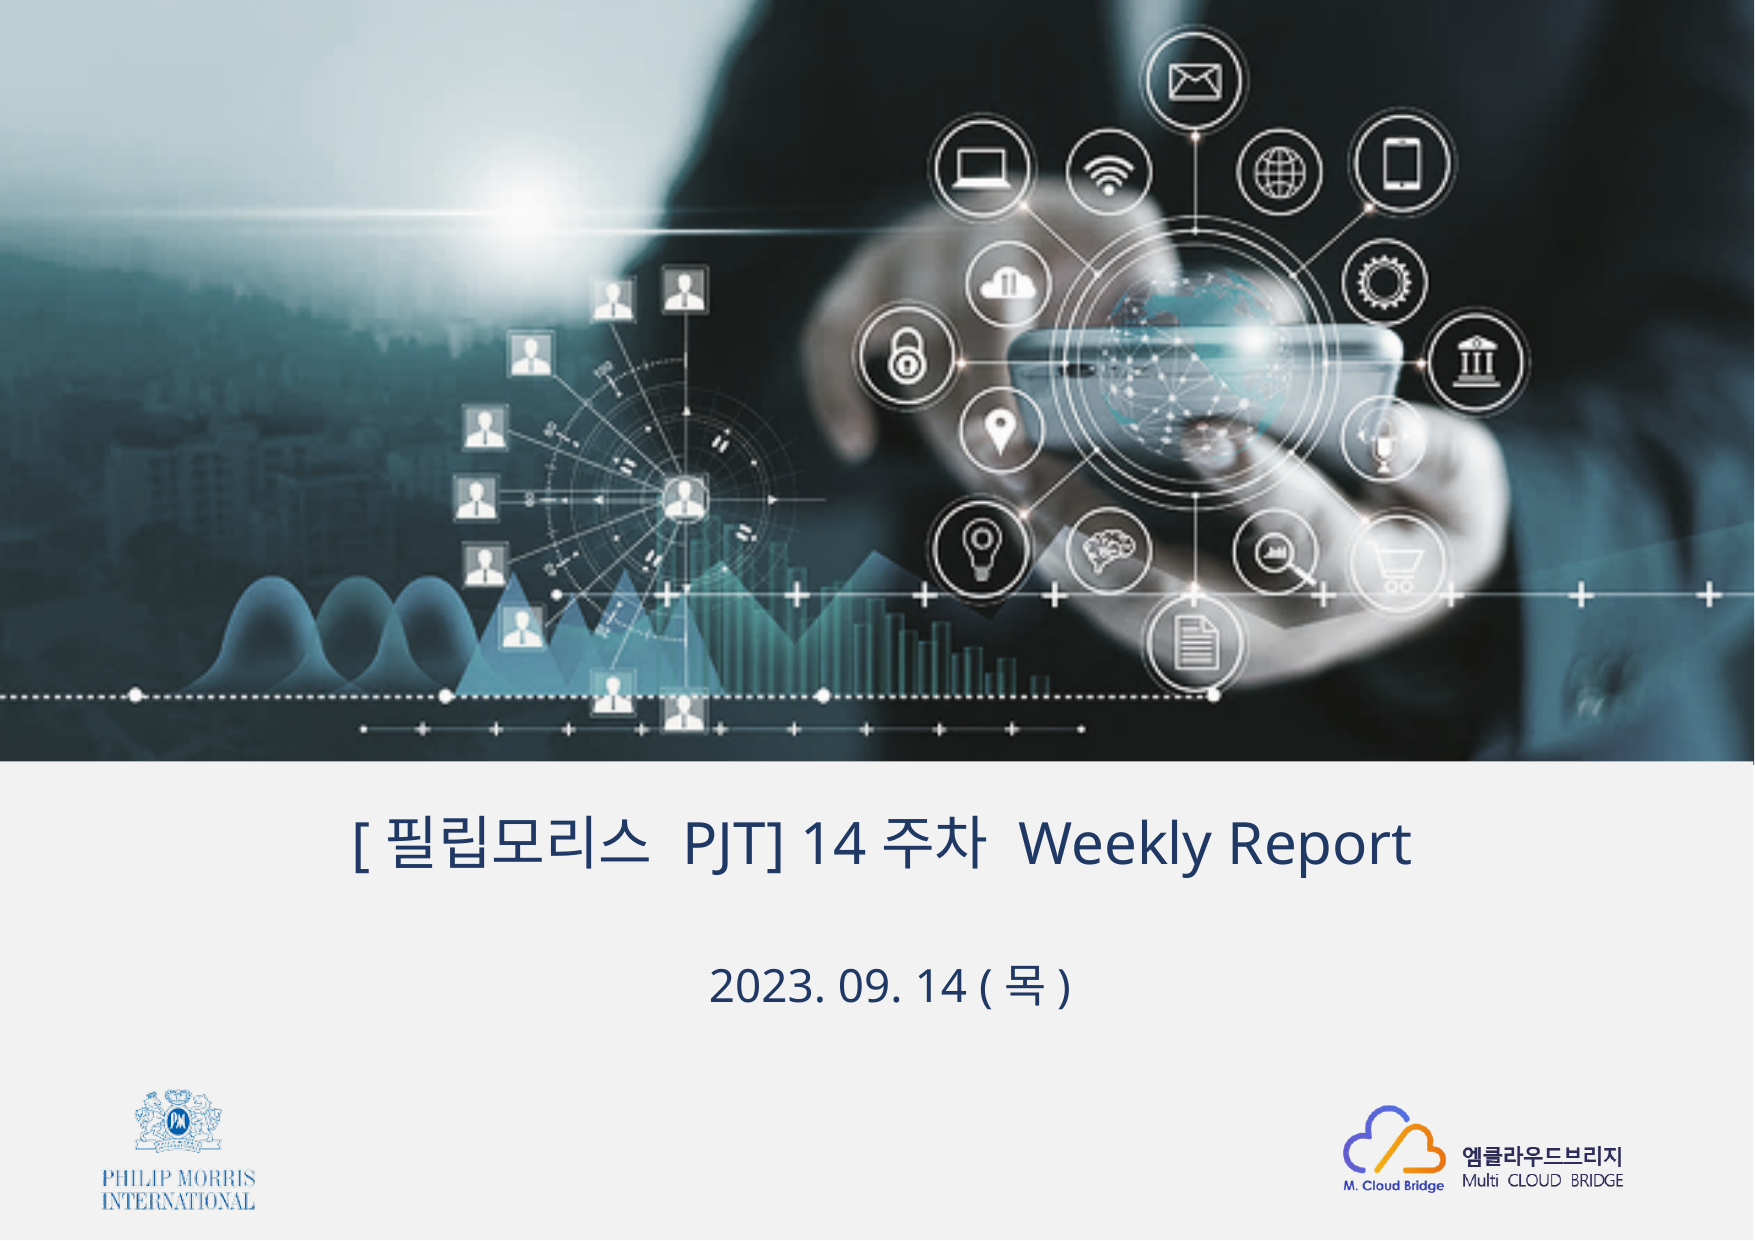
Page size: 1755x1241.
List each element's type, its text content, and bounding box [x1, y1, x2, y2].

picture [1336, 1091, 1634, 1208]
text_box [필립모리스 PJT] 14주차 Weekly Report [38, 799, 1742, 884]
text_box 2023. 09. 14 (목) [38, 949, 1742, 1019]
picture [79, 1079, 277, 1220]
picture [0, 0, 1755, 765]
